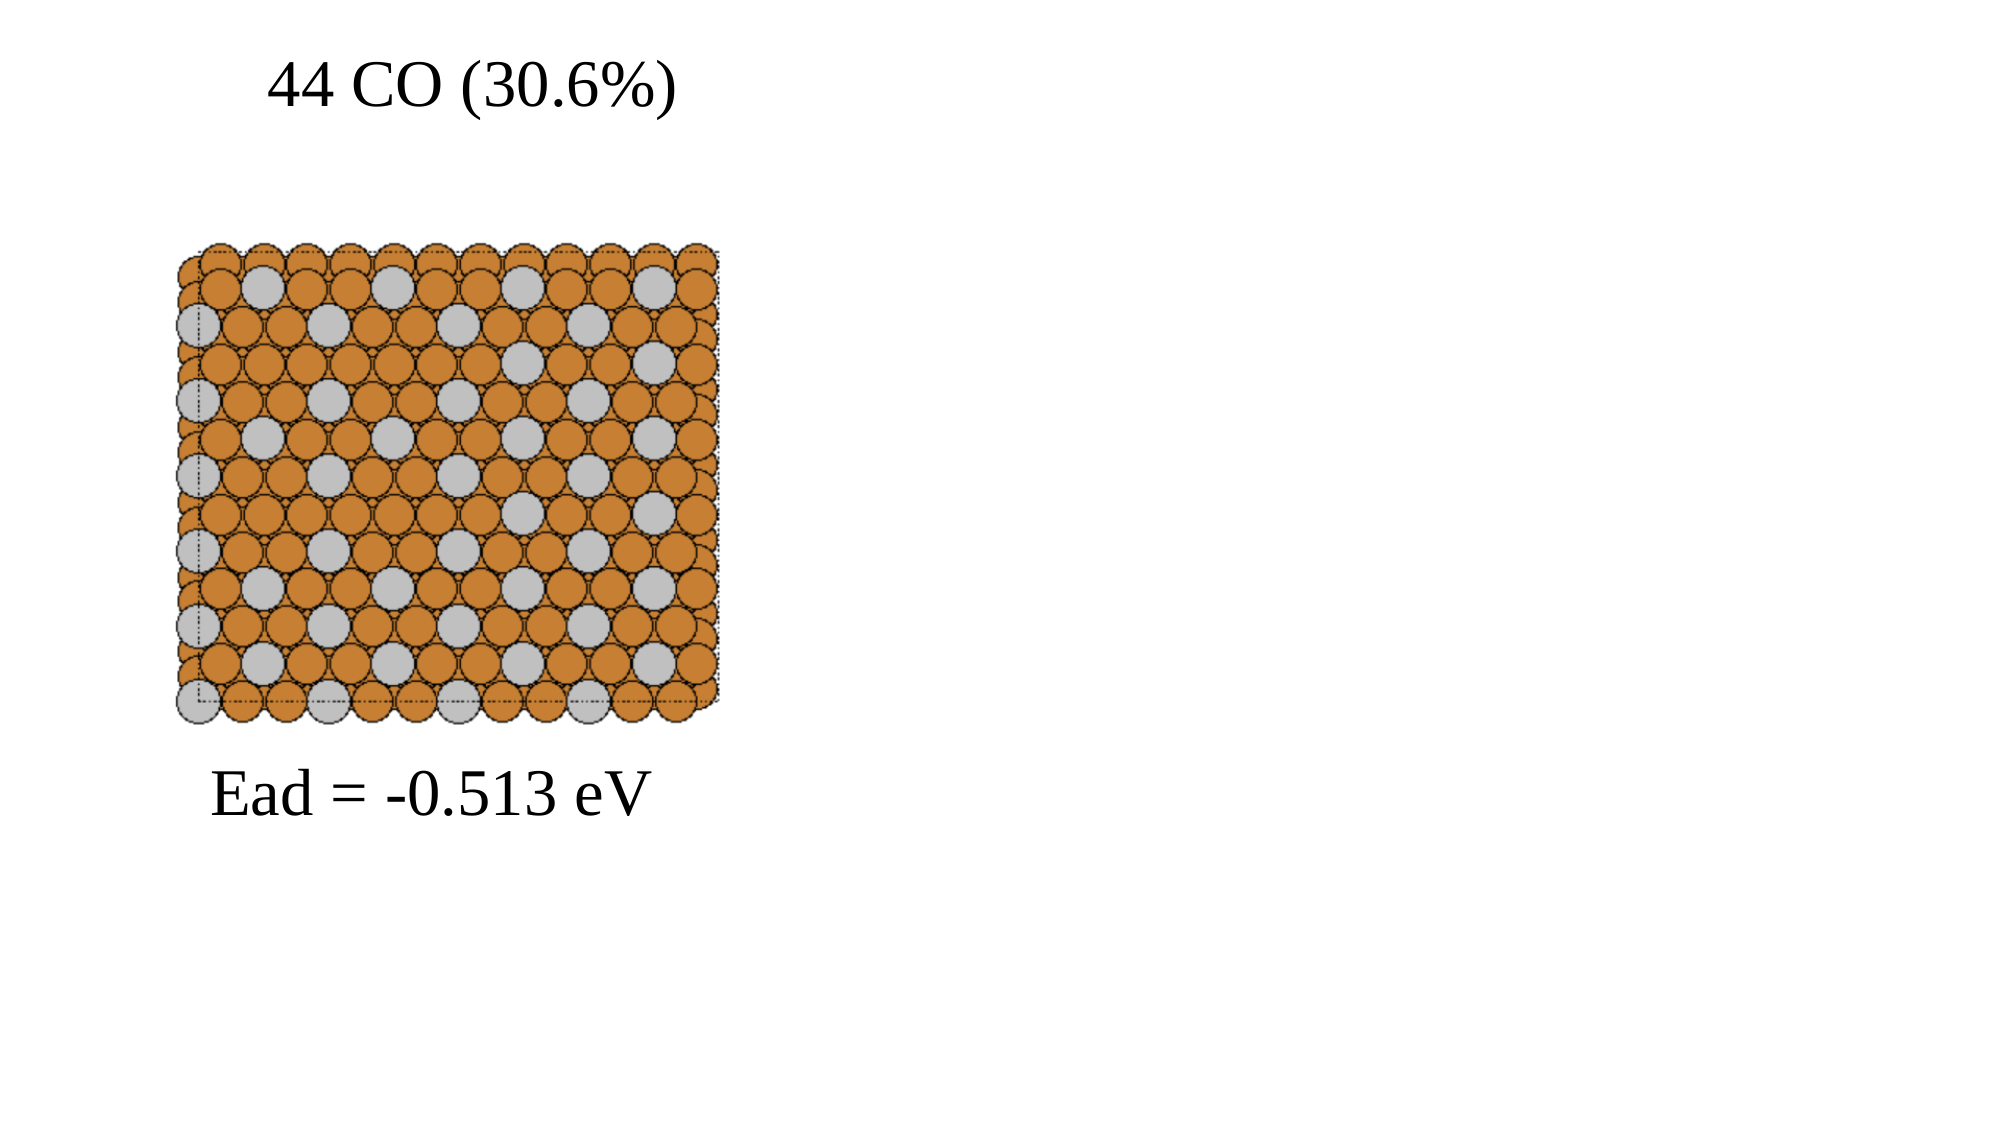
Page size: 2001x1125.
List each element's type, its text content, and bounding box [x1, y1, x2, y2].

text_box Ead = -0.513 eV [195, 741, 703, 837]
picture [173, 235, 724, 731]
text_box 44 CO (30.6%) [253, 32, 760, 128]
